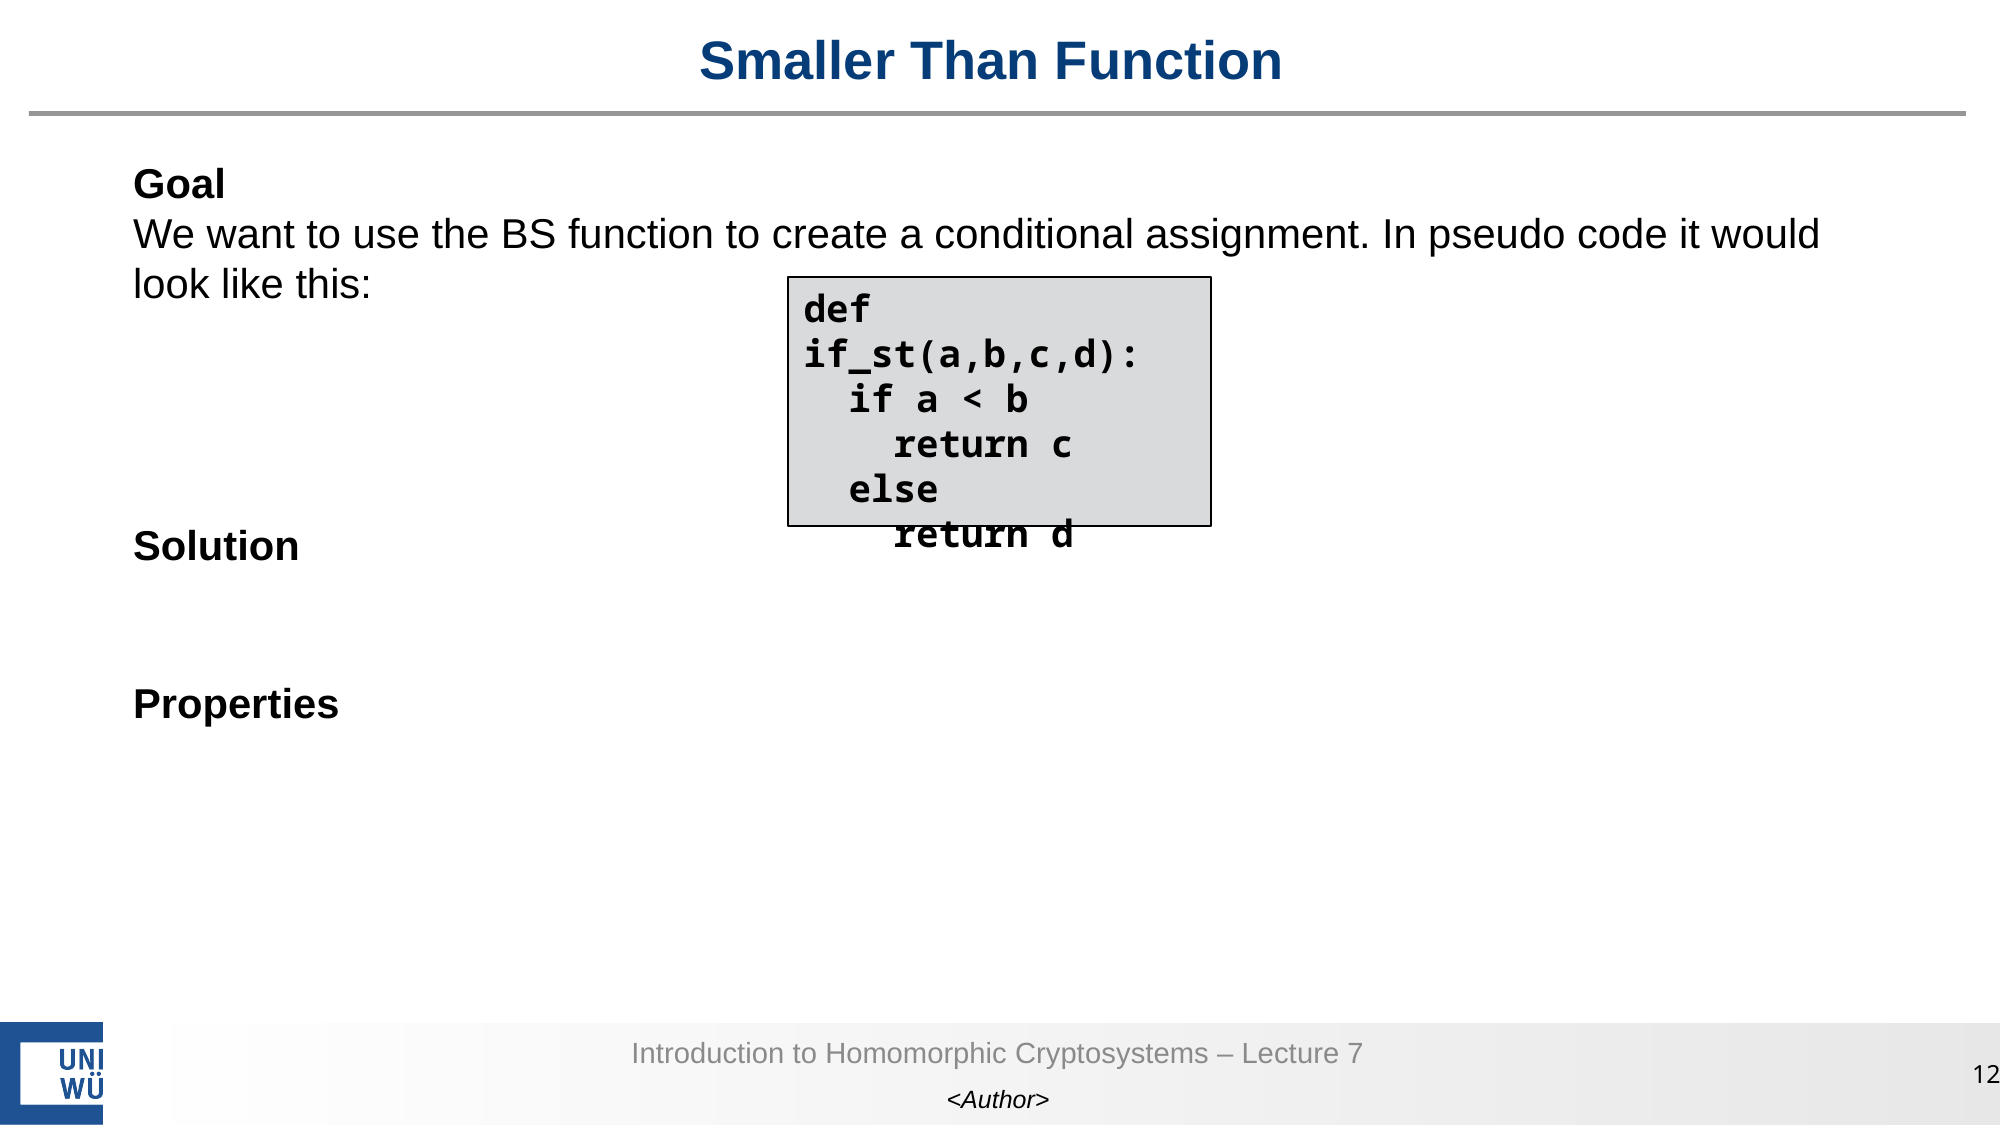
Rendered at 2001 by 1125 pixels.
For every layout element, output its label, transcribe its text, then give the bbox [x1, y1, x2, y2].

title Smaller Than Function [117, 4, 1867, 112]
text_box def if_st(a,b,c,d): if a < b return c else return d [788, 277, 1212, 527]
picture [0, 1022, 103, 1125]
